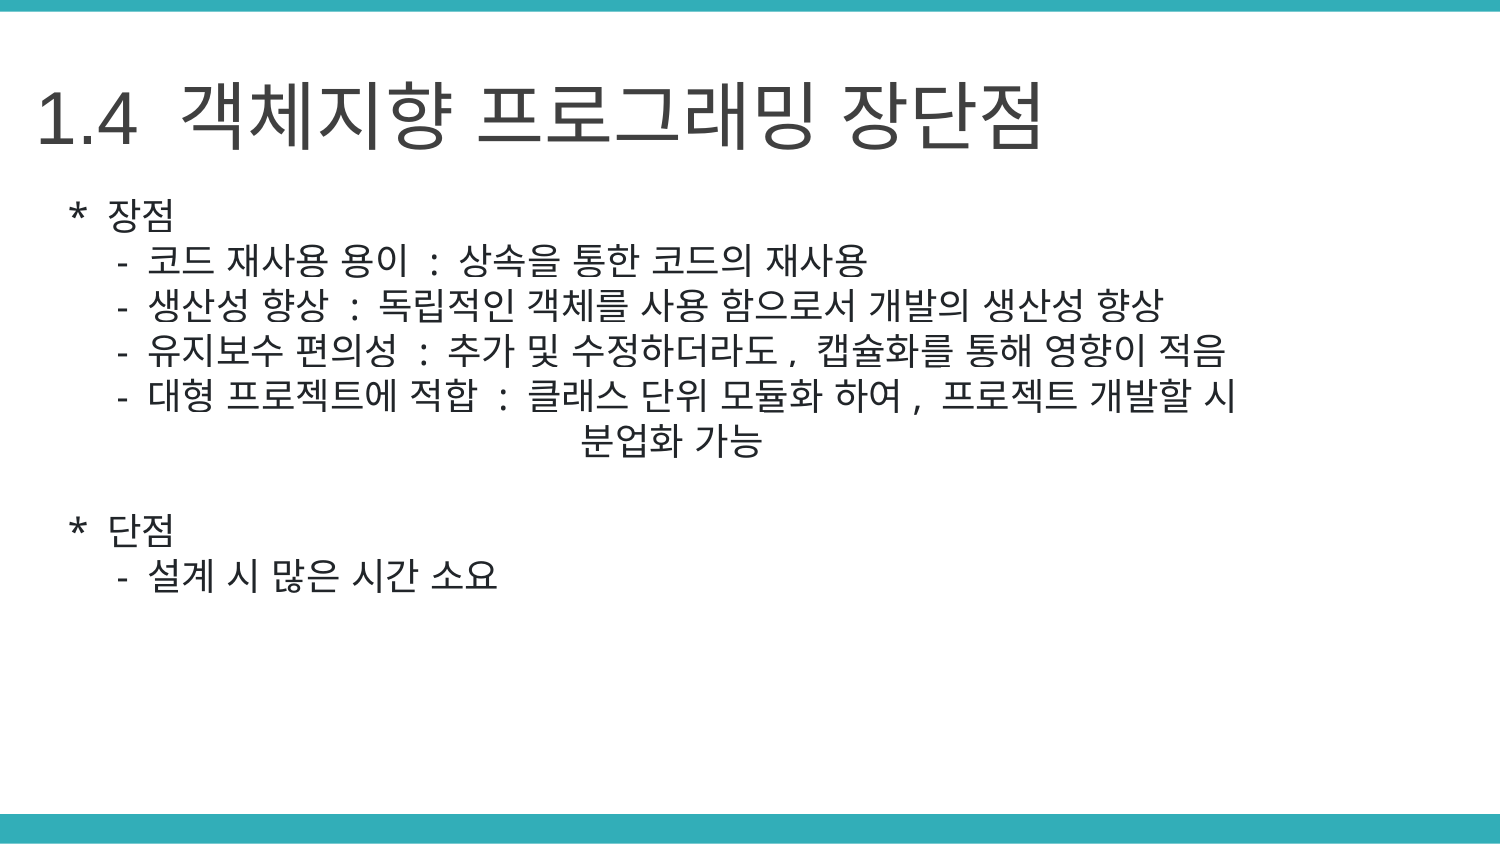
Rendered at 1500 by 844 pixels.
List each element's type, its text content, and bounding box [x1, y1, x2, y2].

text_box * 장점 - 코드 재사용 용이 : 상속을 통한 코드의 재사용 - 생산성 향상 : 독립적인 객체를 사용 함으로서 개발의 생산성 향상 - 유지보수 편의성 : 추가 및 수정하더라도, 캡슐화를 통해 영향이 적음 - 대형 프로젝트에 적합 : 클래스 단위 모듈화 하여, 프로젝트 개발할 시 분업화 가능 * 단점 - 설계 시 많은 시간 소요 [53, 185, 1447, 606]
list 1.4 객체지향 프로그래밍 장단점 [0, 67, 1500, 162]
